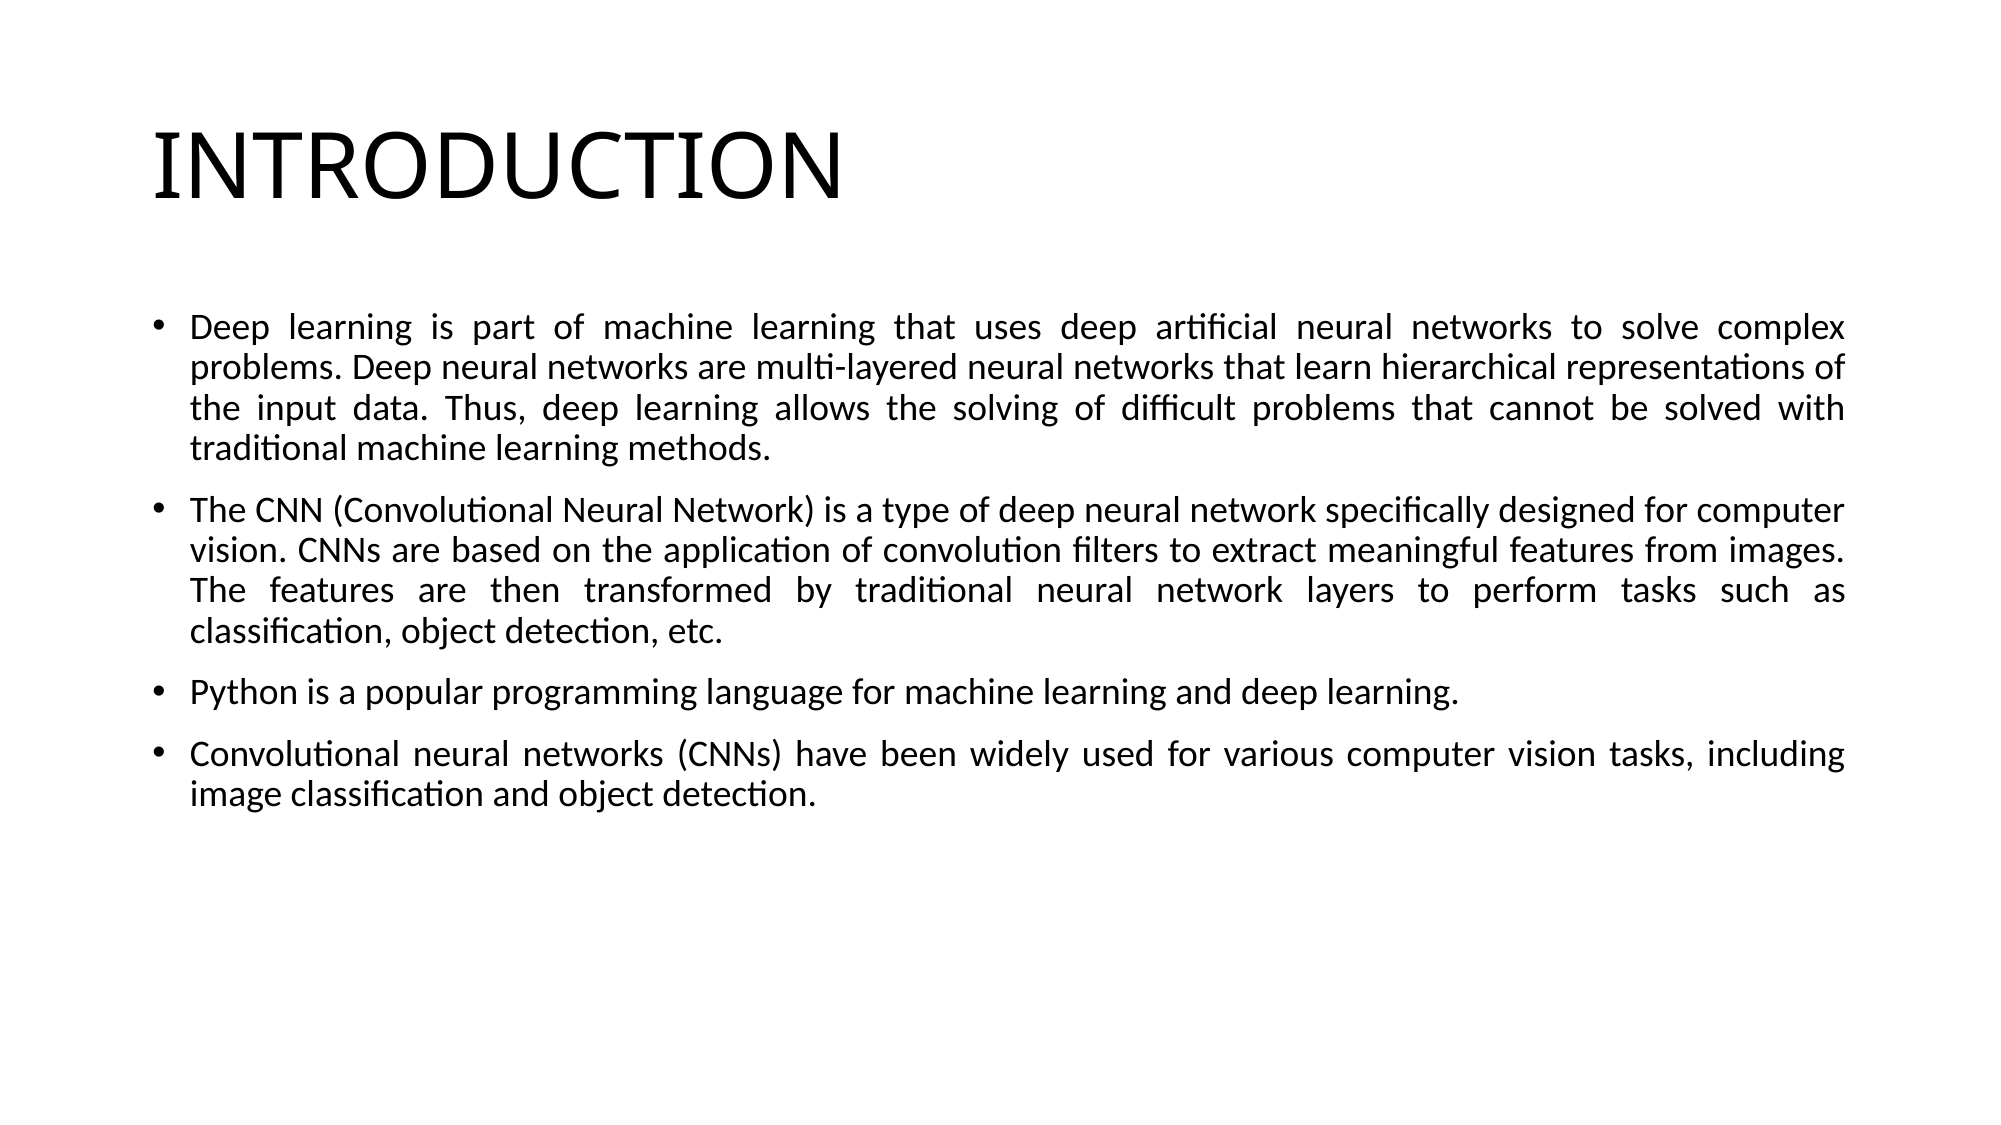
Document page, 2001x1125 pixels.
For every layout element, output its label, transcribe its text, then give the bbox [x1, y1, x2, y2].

list Deep learning is part of machine learning that uses deep artificial neural networks to solve complex problems. Deep neural networks are multi-layered neural networks that learn hierarchical representations of the input data. Thus, deep learning allows the solving of difficult problems that cannot be solved with traditional machine learning methods. The CNN (Convolutional Neural Network) is a type of deep neural network specifically designed for computer vision. CNNs are based on the application of convolution filters to extract meaningful features from images. The features are then transformed by traditional neural network layers to perform tasks such as classification, object detection, etc. Python is a popular programming language for machine learning and deep learning. Convolutional neural networks (CNNs) have been widely used for various computer vision tasks, including image classification and object detection. [137, 299, 1863, 1014]
title INTRODUCTION [137, 59, 1863, 278]
